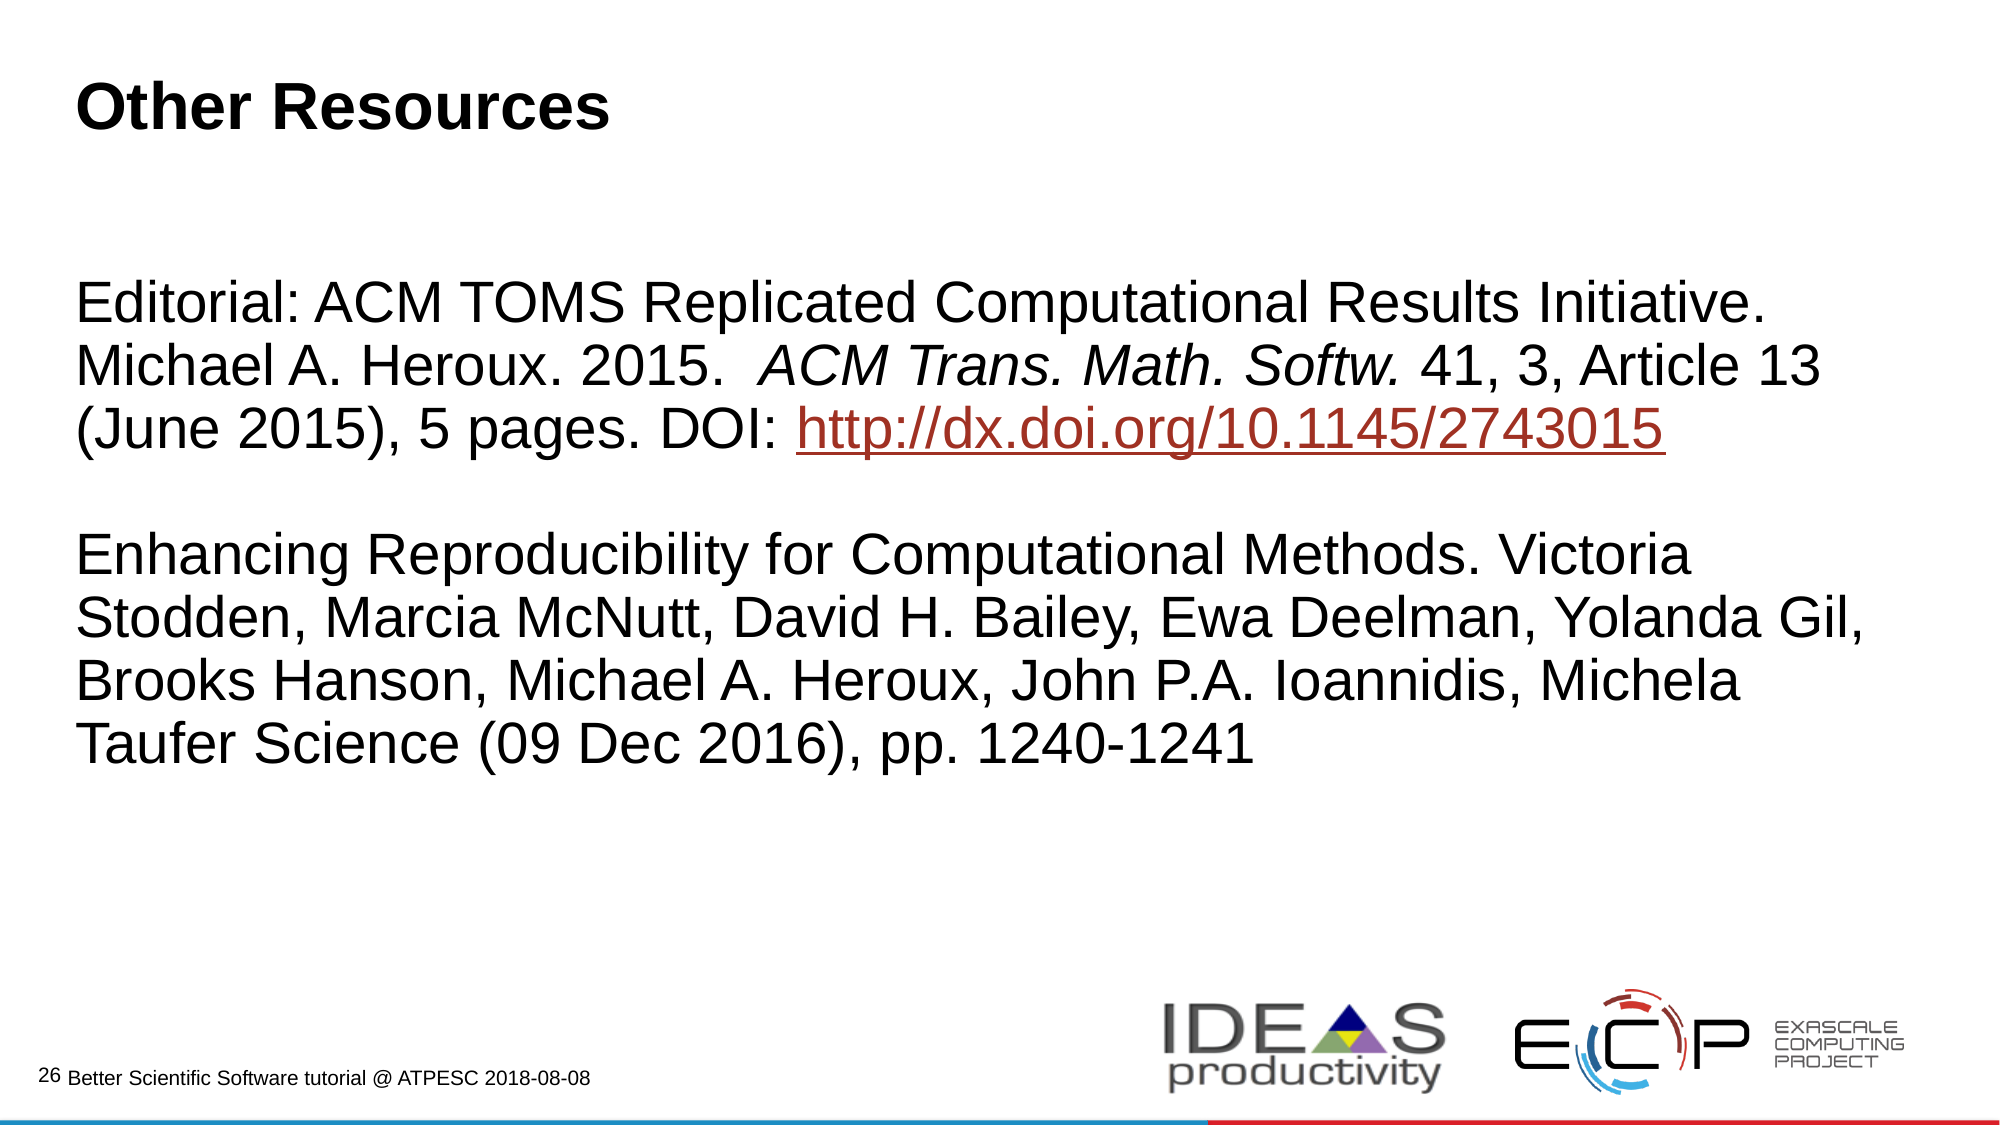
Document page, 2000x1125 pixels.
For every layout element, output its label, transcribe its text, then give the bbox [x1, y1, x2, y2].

picture [1515, 989, 1904, 1095]
title Other Resources [59, 67, 1926, 152]
list Editorial: ACM TOMS Replicated Computational Results Initiative. Michael A. Heroux. 2015. ACM Trans. Math. Softw. 41, 3, Article 13 (June 2015), 5 pages. DOI: http://dx.doi.org/10.1145/2743015 Enhancing Reproducibility for Computational Methods. Victoria Stodden, Marcia McNutt, David H. Bailey, Ewa Deelman, Yolanda Gil, Brooks Hanson, Michael A. Heroux, John P.A. Ioannidis, Michela Taufer Science (09 Dec 2016), pp. 1240-1241 [59, 264, 1926, 930]
picture [1152, 995, 1456, 1101]
